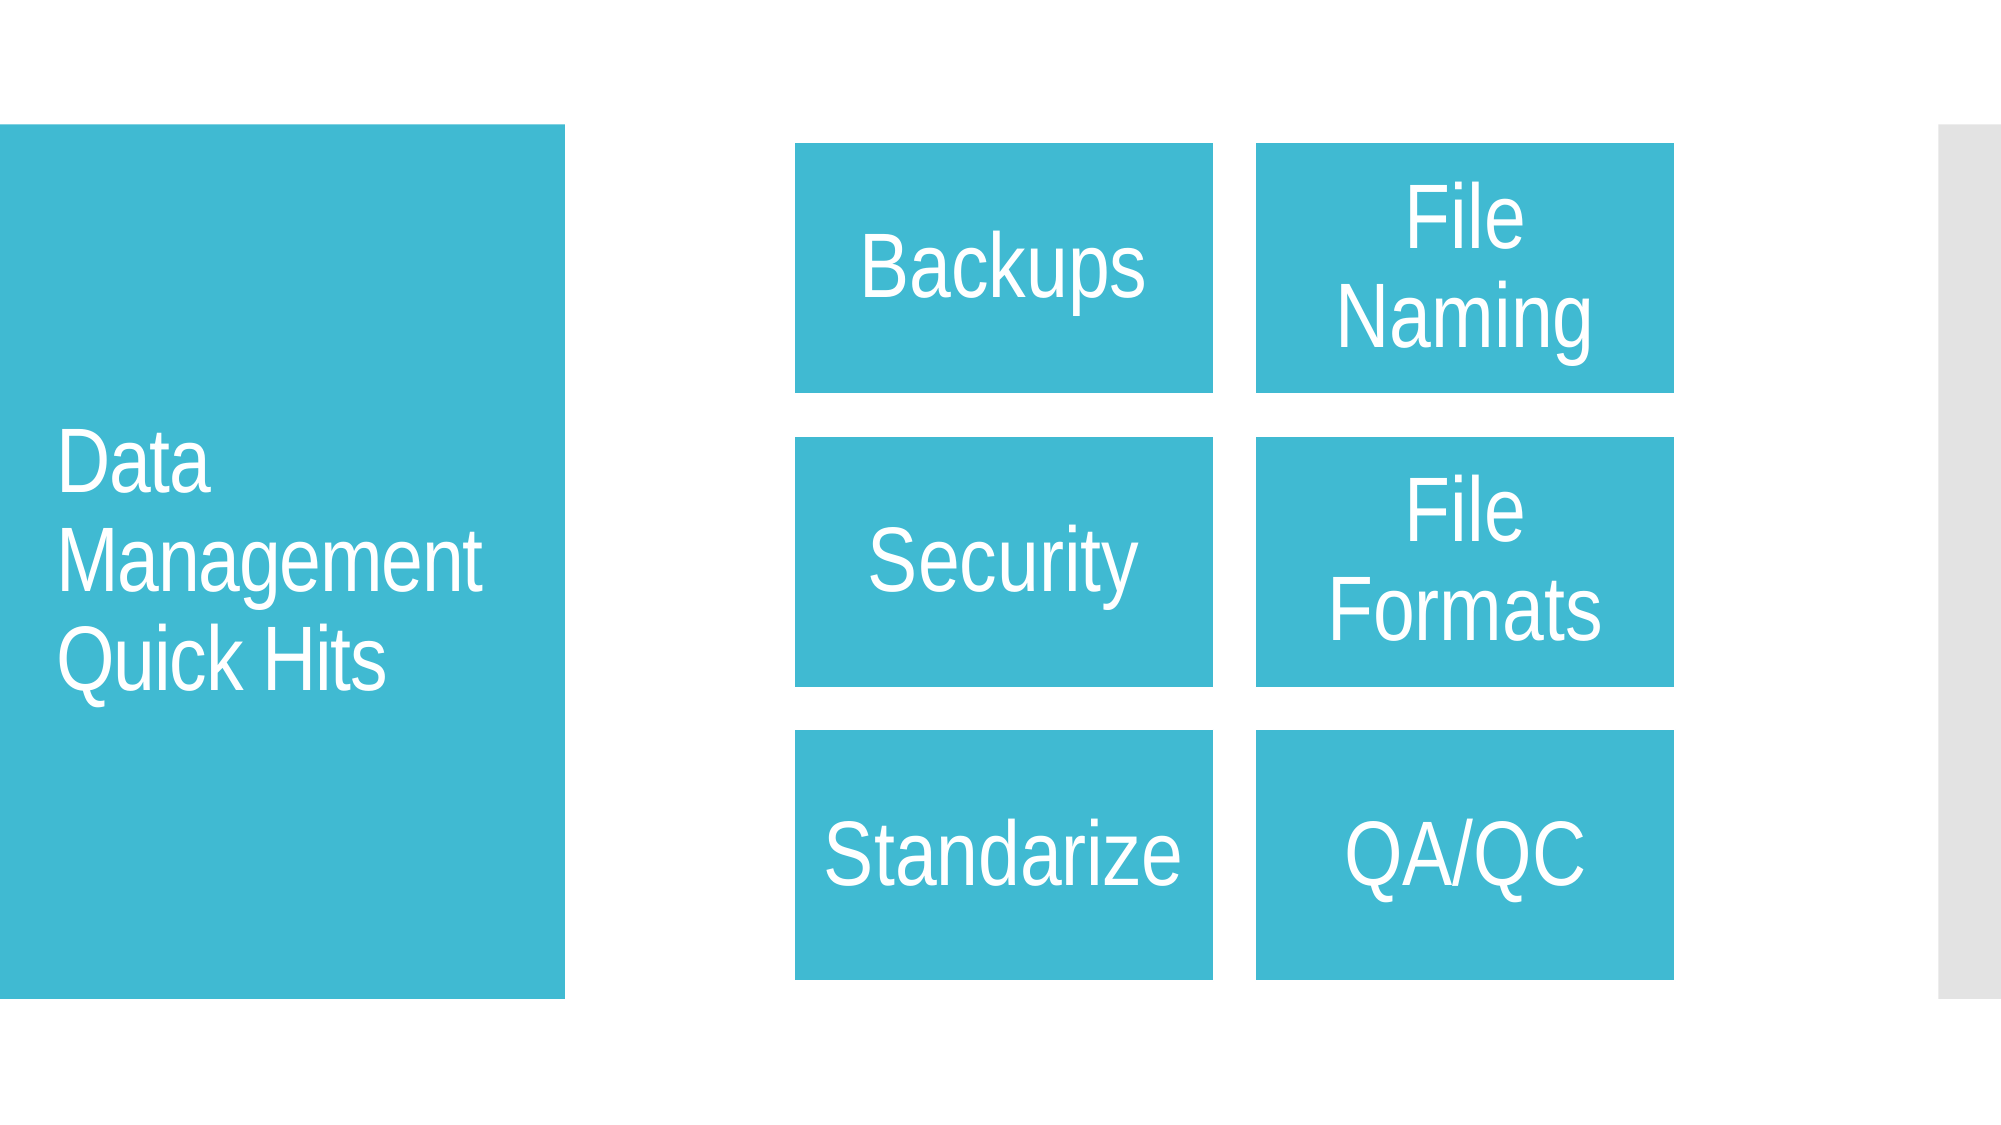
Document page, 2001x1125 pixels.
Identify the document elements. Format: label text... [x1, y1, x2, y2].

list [634, 141, 1835, 982]
title Data Management Quick Hits [41, 184, 525, 940]
